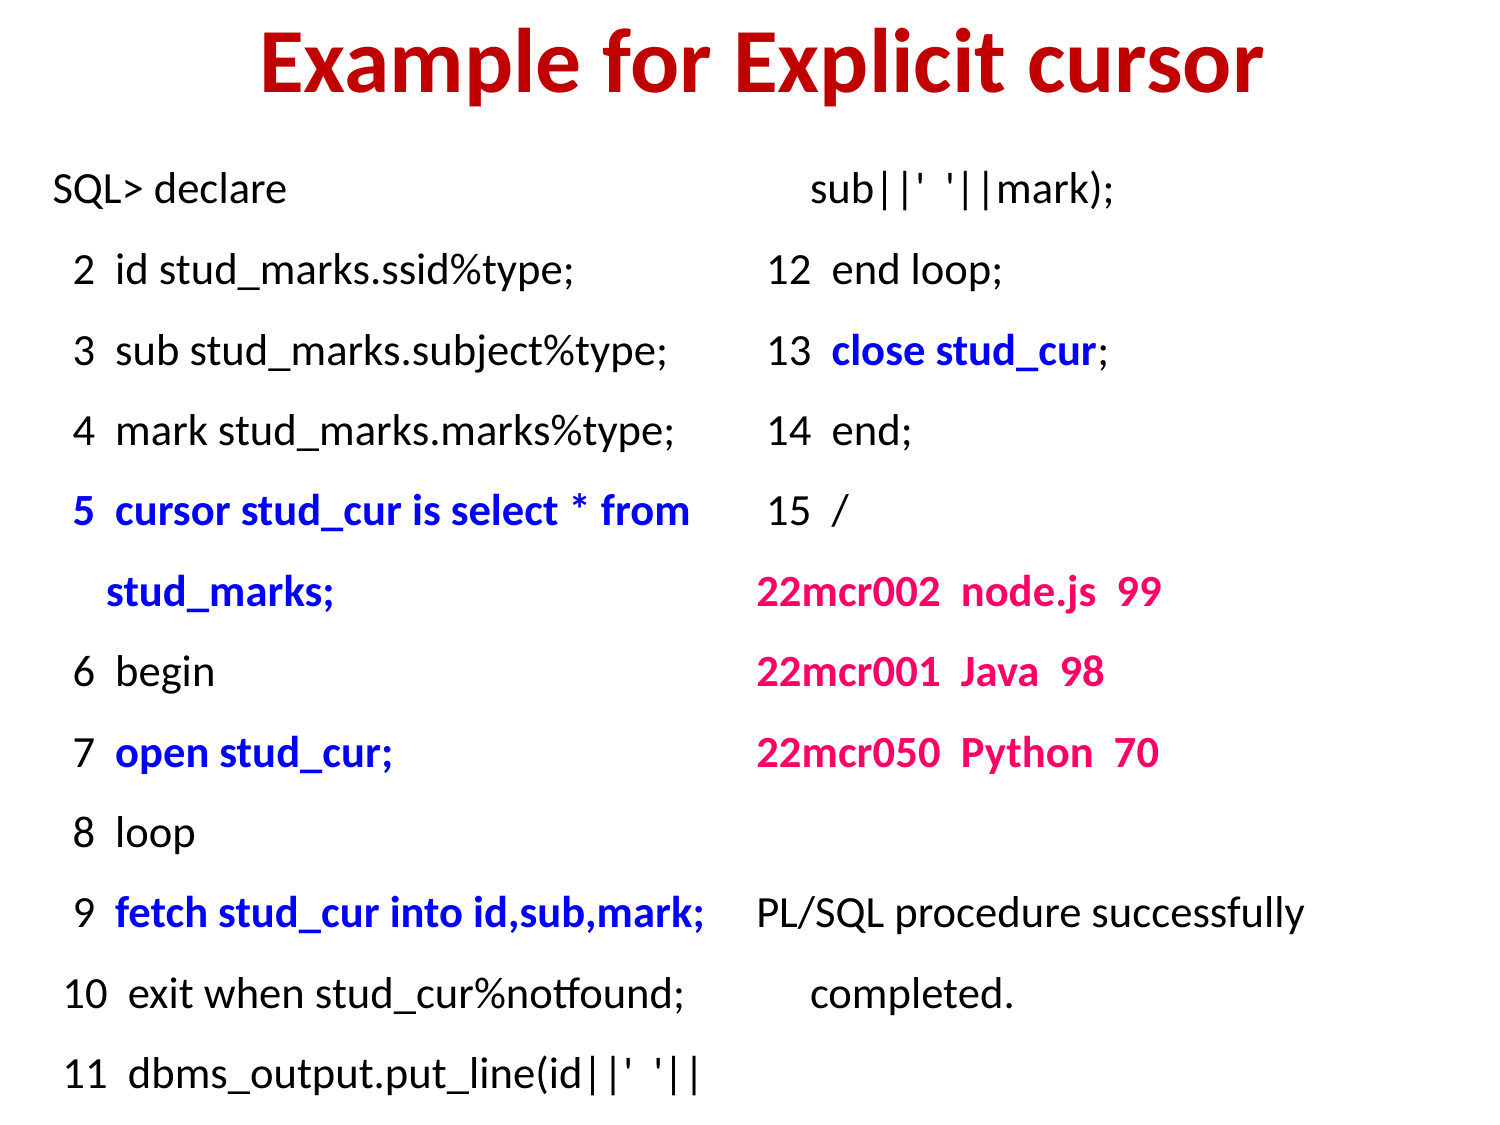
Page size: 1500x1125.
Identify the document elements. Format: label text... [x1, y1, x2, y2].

list SQL> declare 2 id stud_marks.ssid%type; 3 sub stud_marks.subject%type; 4 mark stud_marks.marks%type; 5 cursor stud_cur is select * from stud_marks; 6 begin 7 open stud_cur; 8 loop 9 fetch stud_cur into id,sub,mark; 10 exit when stud_cur%notfound; 11 dbms_output.put_line(id||' '||sub||' '||mark); 12 end loop; 13 close stud_cur; 14 end; 15 / 22mcr002 node.js 99 22mcr001 Java 98 22mcr050 Python 70 PL/SQL procedure successfully completed. [37, 125, 1475, 1113]
title Example for Explicit cursor [87, 0, 1438, 125]
